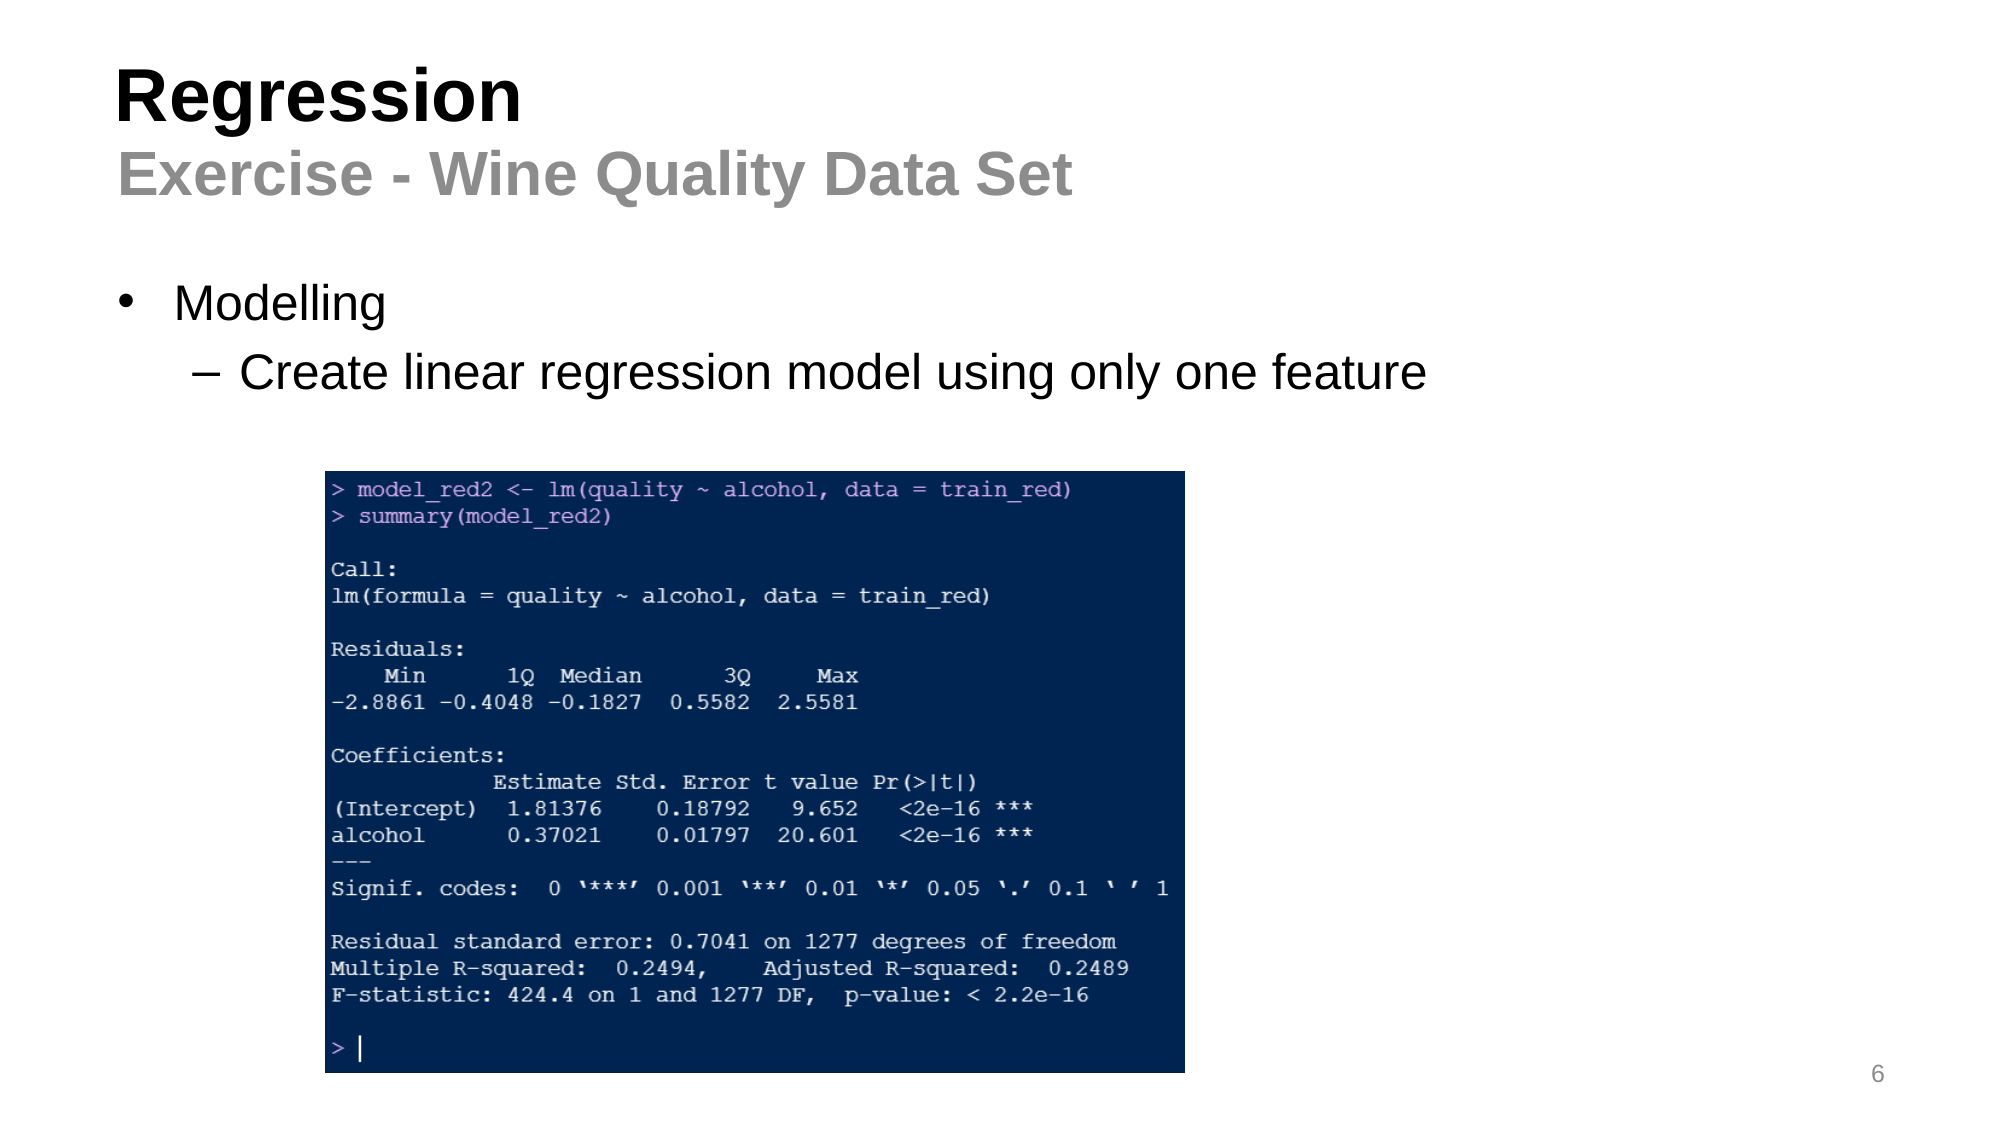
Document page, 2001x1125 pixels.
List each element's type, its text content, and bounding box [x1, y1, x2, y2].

title Regression [99, 45, 1898, 138]
picture [325, 471, 1185, 1073]
slide_number 6 [1433, 1042, 1900, 1103]
list Exercise - Wine Quality Data Set [102, 125, 1898, 201]
list Modelling Create linear regression model using only one feature [102, 262, 1914, 906]
